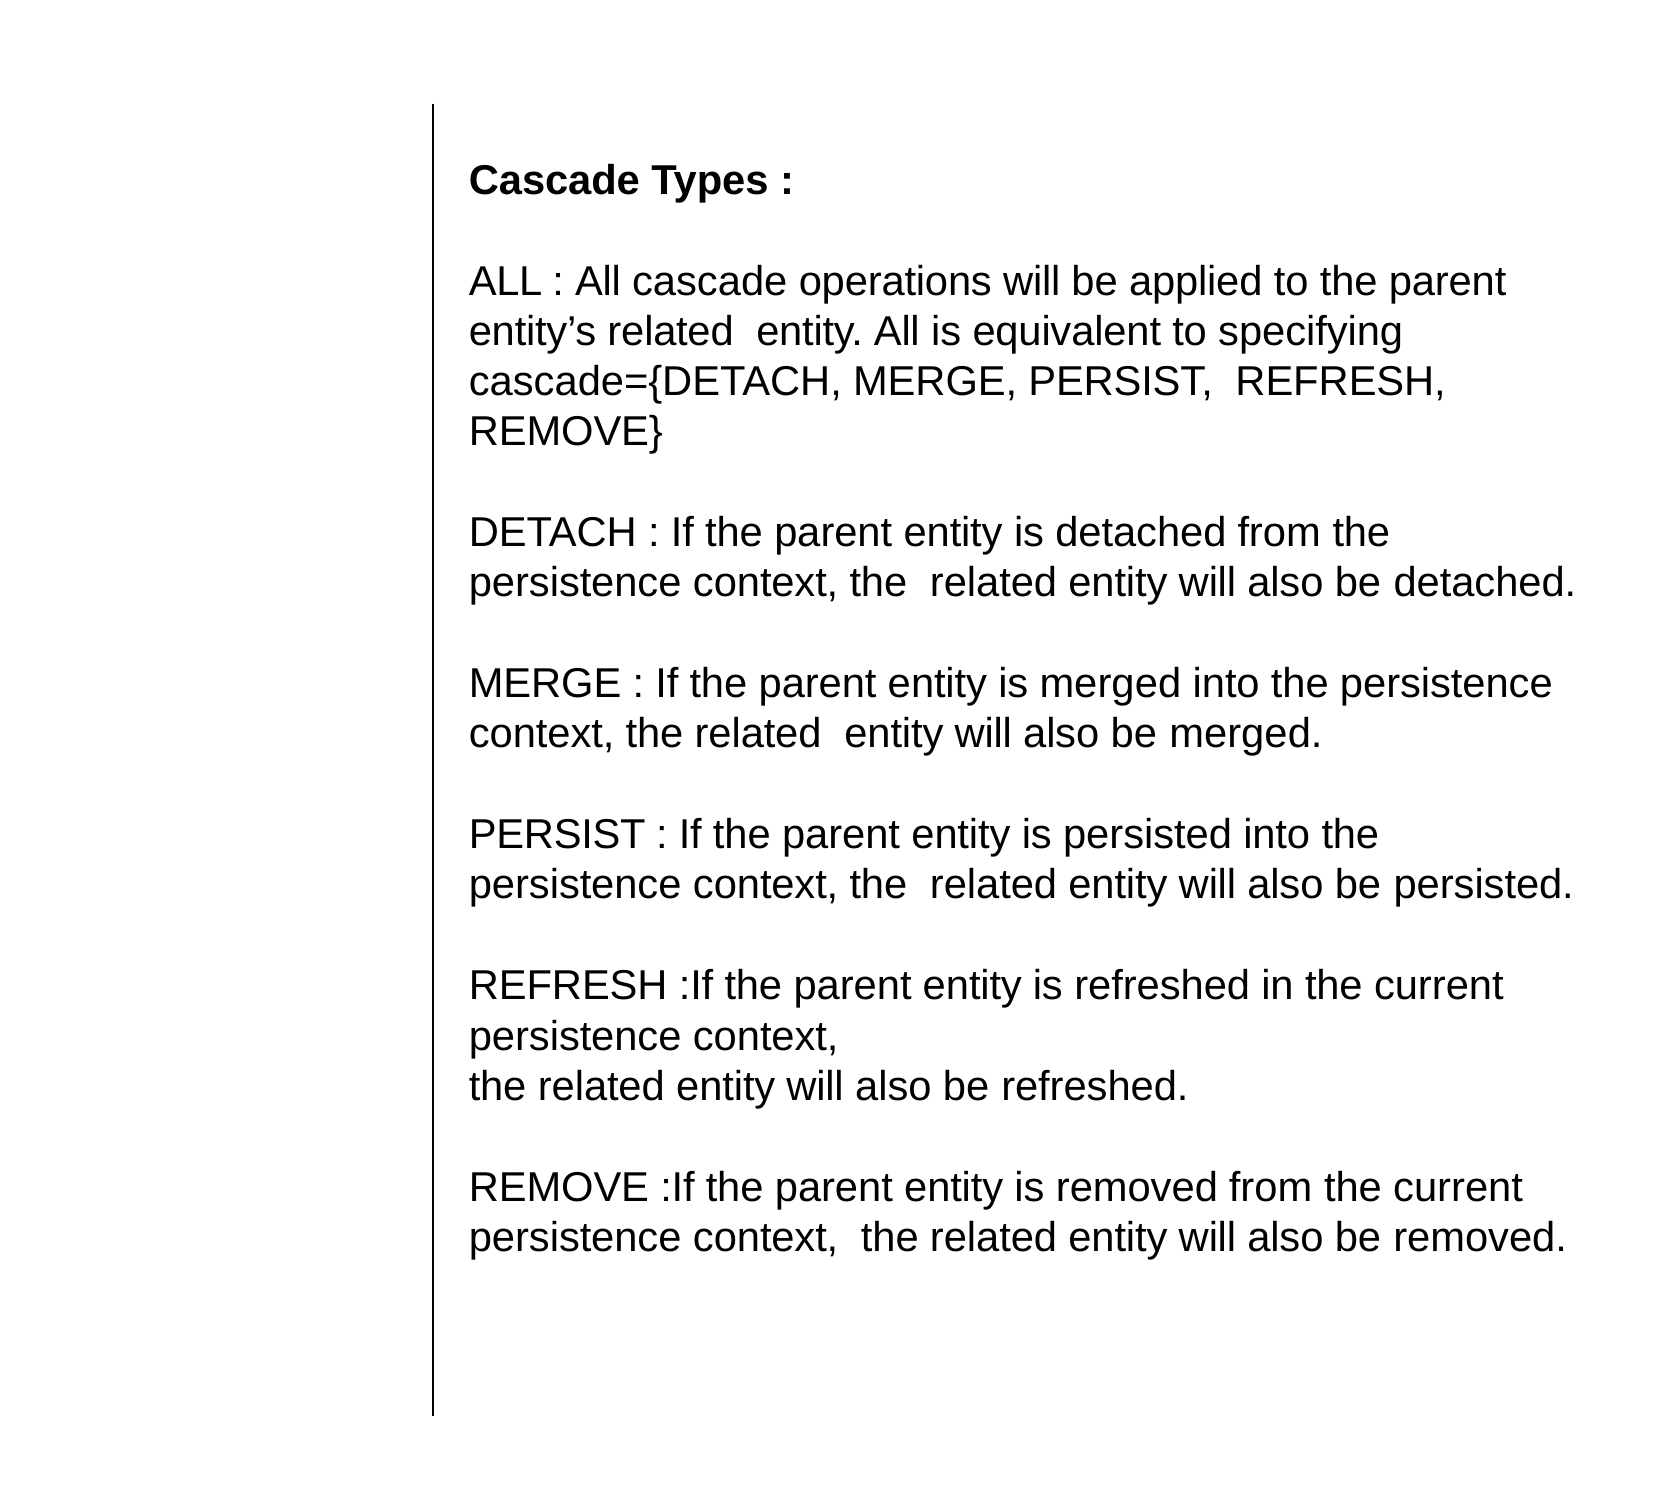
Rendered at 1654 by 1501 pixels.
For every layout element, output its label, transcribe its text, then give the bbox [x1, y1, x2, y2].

text_box Cascade Types : ALL : All cascade operations will be applied to the parent entity’s related entity. All is equivalent to specifying cascade={DETACH, MERGE, PERSIST, REFRESH, REMOVE} DETACH : If the parent entity is detached from the persistence context, the related entity will also be detached. MERGE : If the parent entity is merged into the persistence context, the related entity will also be merged. PERSIST : If the parent entity is persisted into the persistence context, the related entity will also be persisted. REFRESH :If the parent entity is refreshed in the current persistence context, the related entity will also be refreshed. REMOVE :If the parent entity is removed from the current persistence context, the related entity will also be removed. [451, 145, 1654, 1267]
